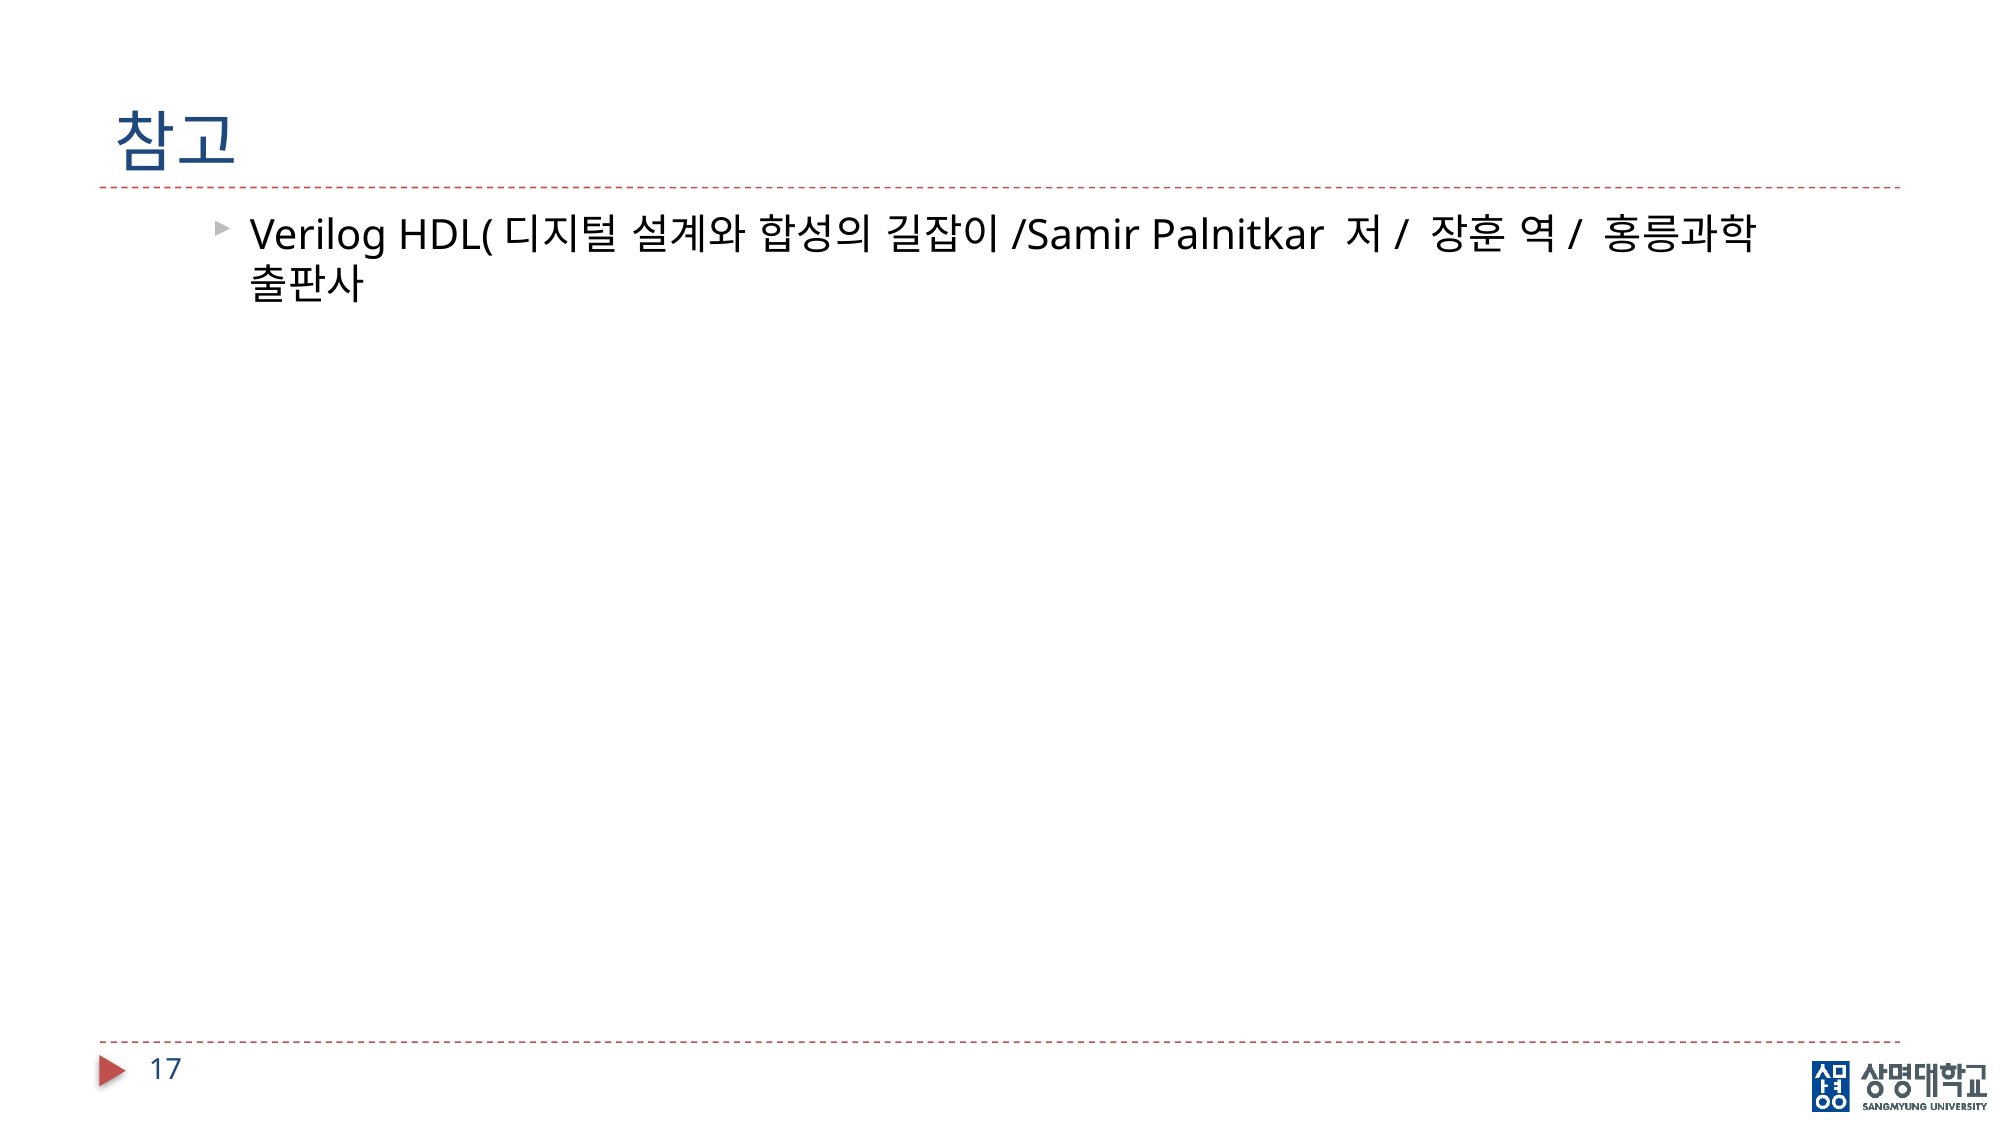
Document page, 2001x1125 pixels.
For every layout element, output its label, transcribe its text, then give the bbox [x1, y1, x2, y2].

text_box [133, 200, 1484, 400]
title 참고 [99, 24, 1900, 188]
list Verilog HDL(디지털 설계와 합성의 길잡이/Samir Palnitkar 저/ 장훈 역/ 홍릉과학 출판사 [99, 200, 1900, 1010]
picture [1812, 1061, 1987, 1112]
slide_number 17 [133, 1042, 568, 1103]
